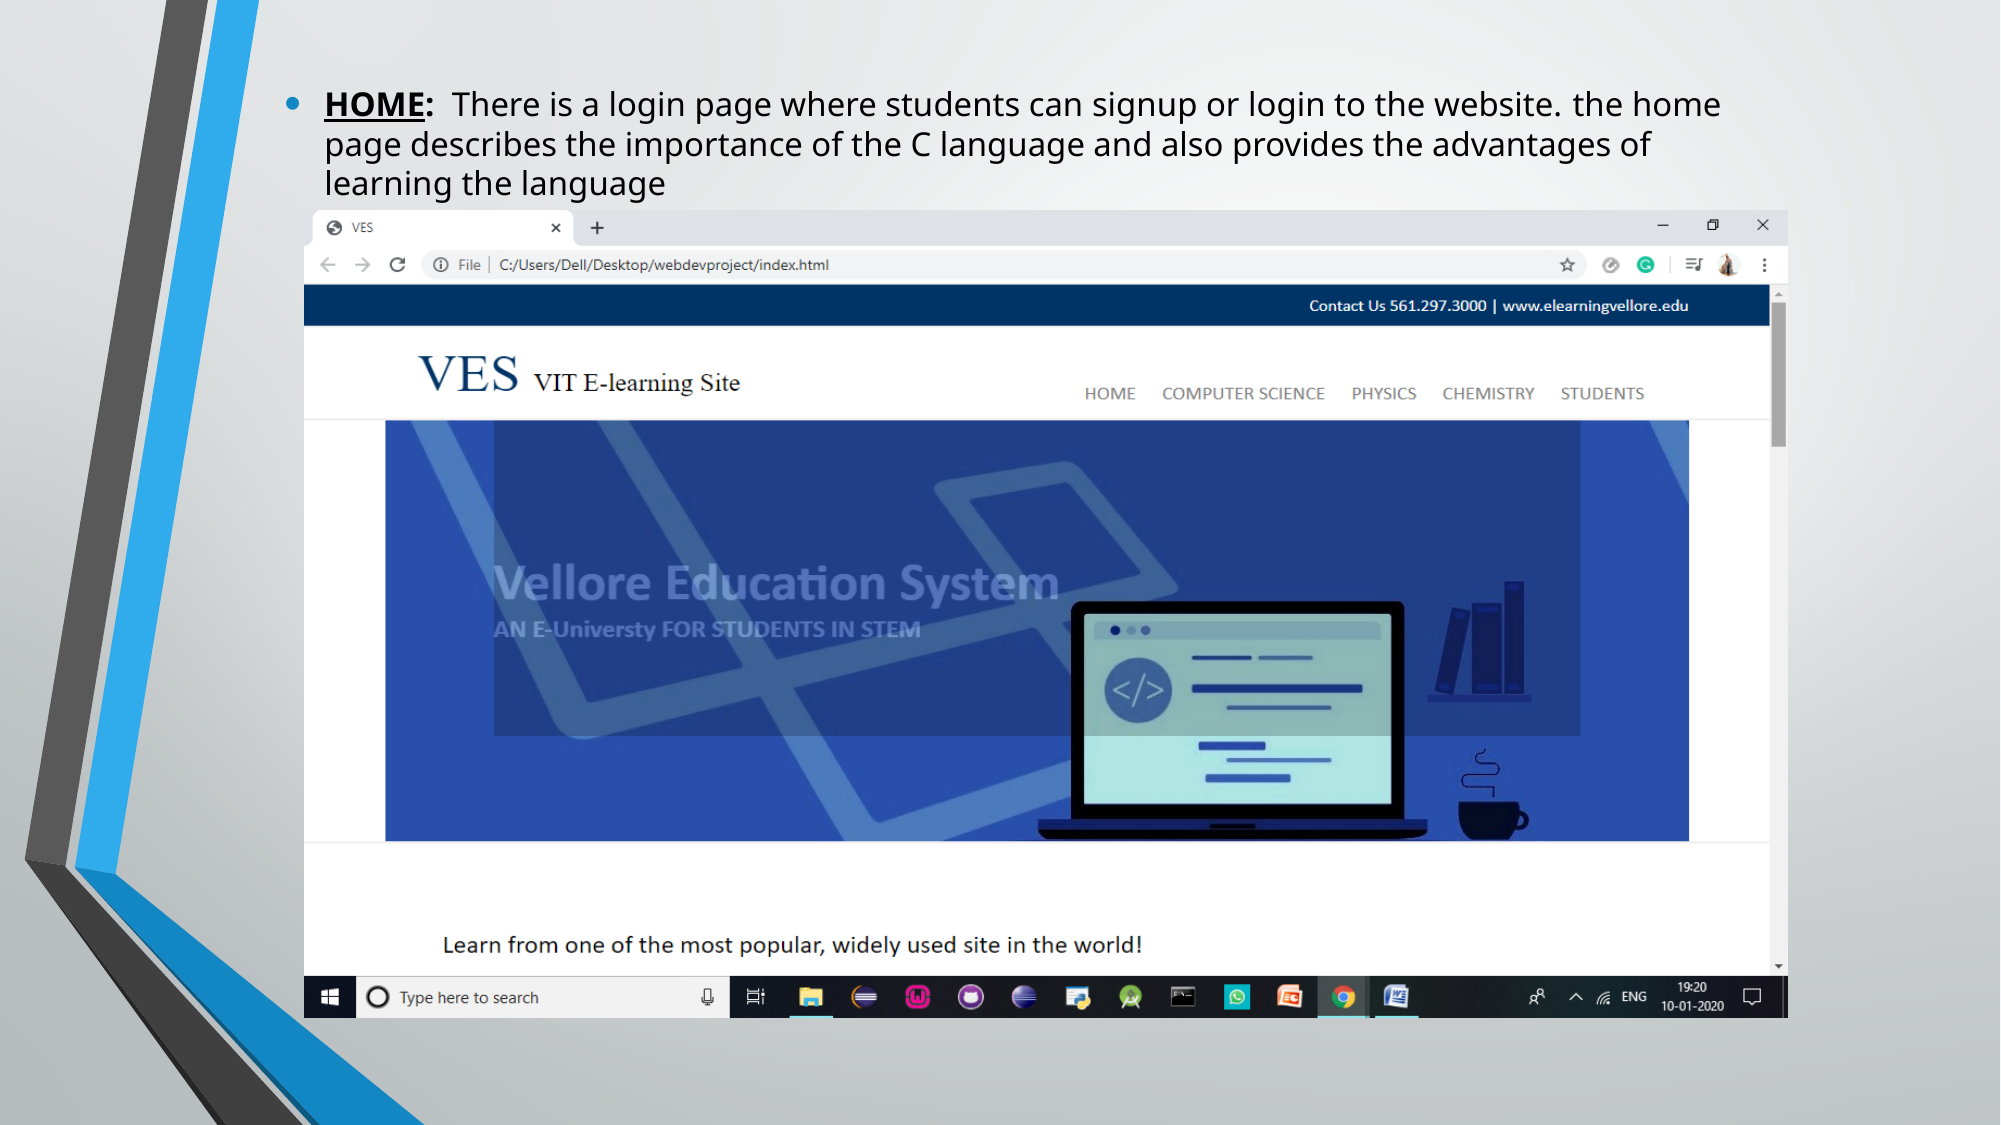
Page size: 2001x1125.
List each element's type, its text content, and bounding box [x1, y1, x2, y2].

list HOME: There is a login page where students can signup or login to the website. the home page describes the importance of the C language and also provides the advantages of learning the language [269, 75, 1805, 211]
picture [304, 210, 1788, 1019]
